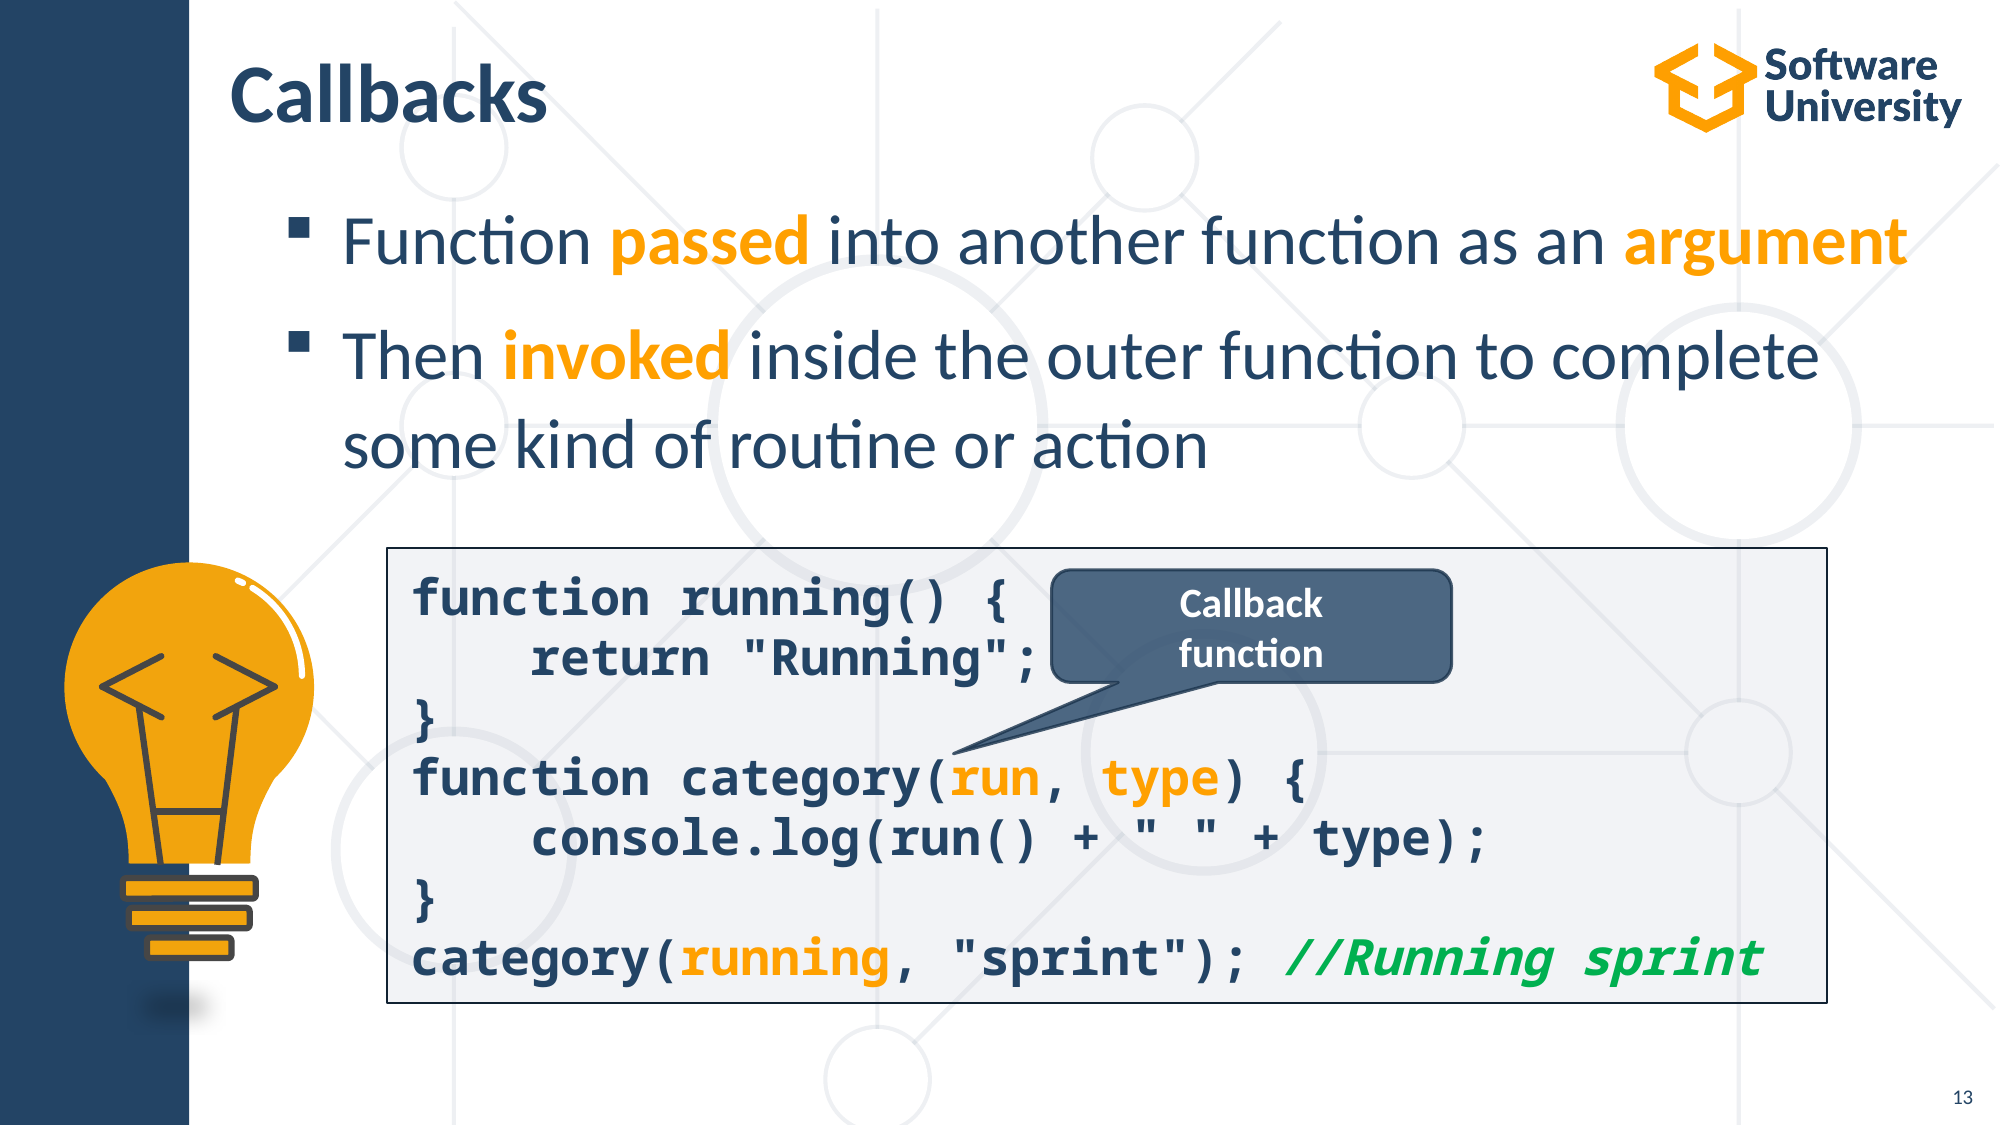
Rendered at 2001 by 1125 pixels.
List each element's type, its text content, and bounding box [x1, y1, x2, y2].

text_box Callback function [951, 567, 1454, 756]
title Callbacks [212, 16, 1628, 162]
slide_number 13 [1927, 1067, 1989, 1117]
text_box function running() { return "Running"; } function category(run, type) { console.log(run() + " " + type); } category(running, "sprint"); //Running sprint [387, 547, 1827, 1004]
picture [1641, 31, 1973, 145]
list Function passed into another function as an argument Then invoked inside the outer function to complete some kind of routine or action [265, 184, 1959, 1094]
